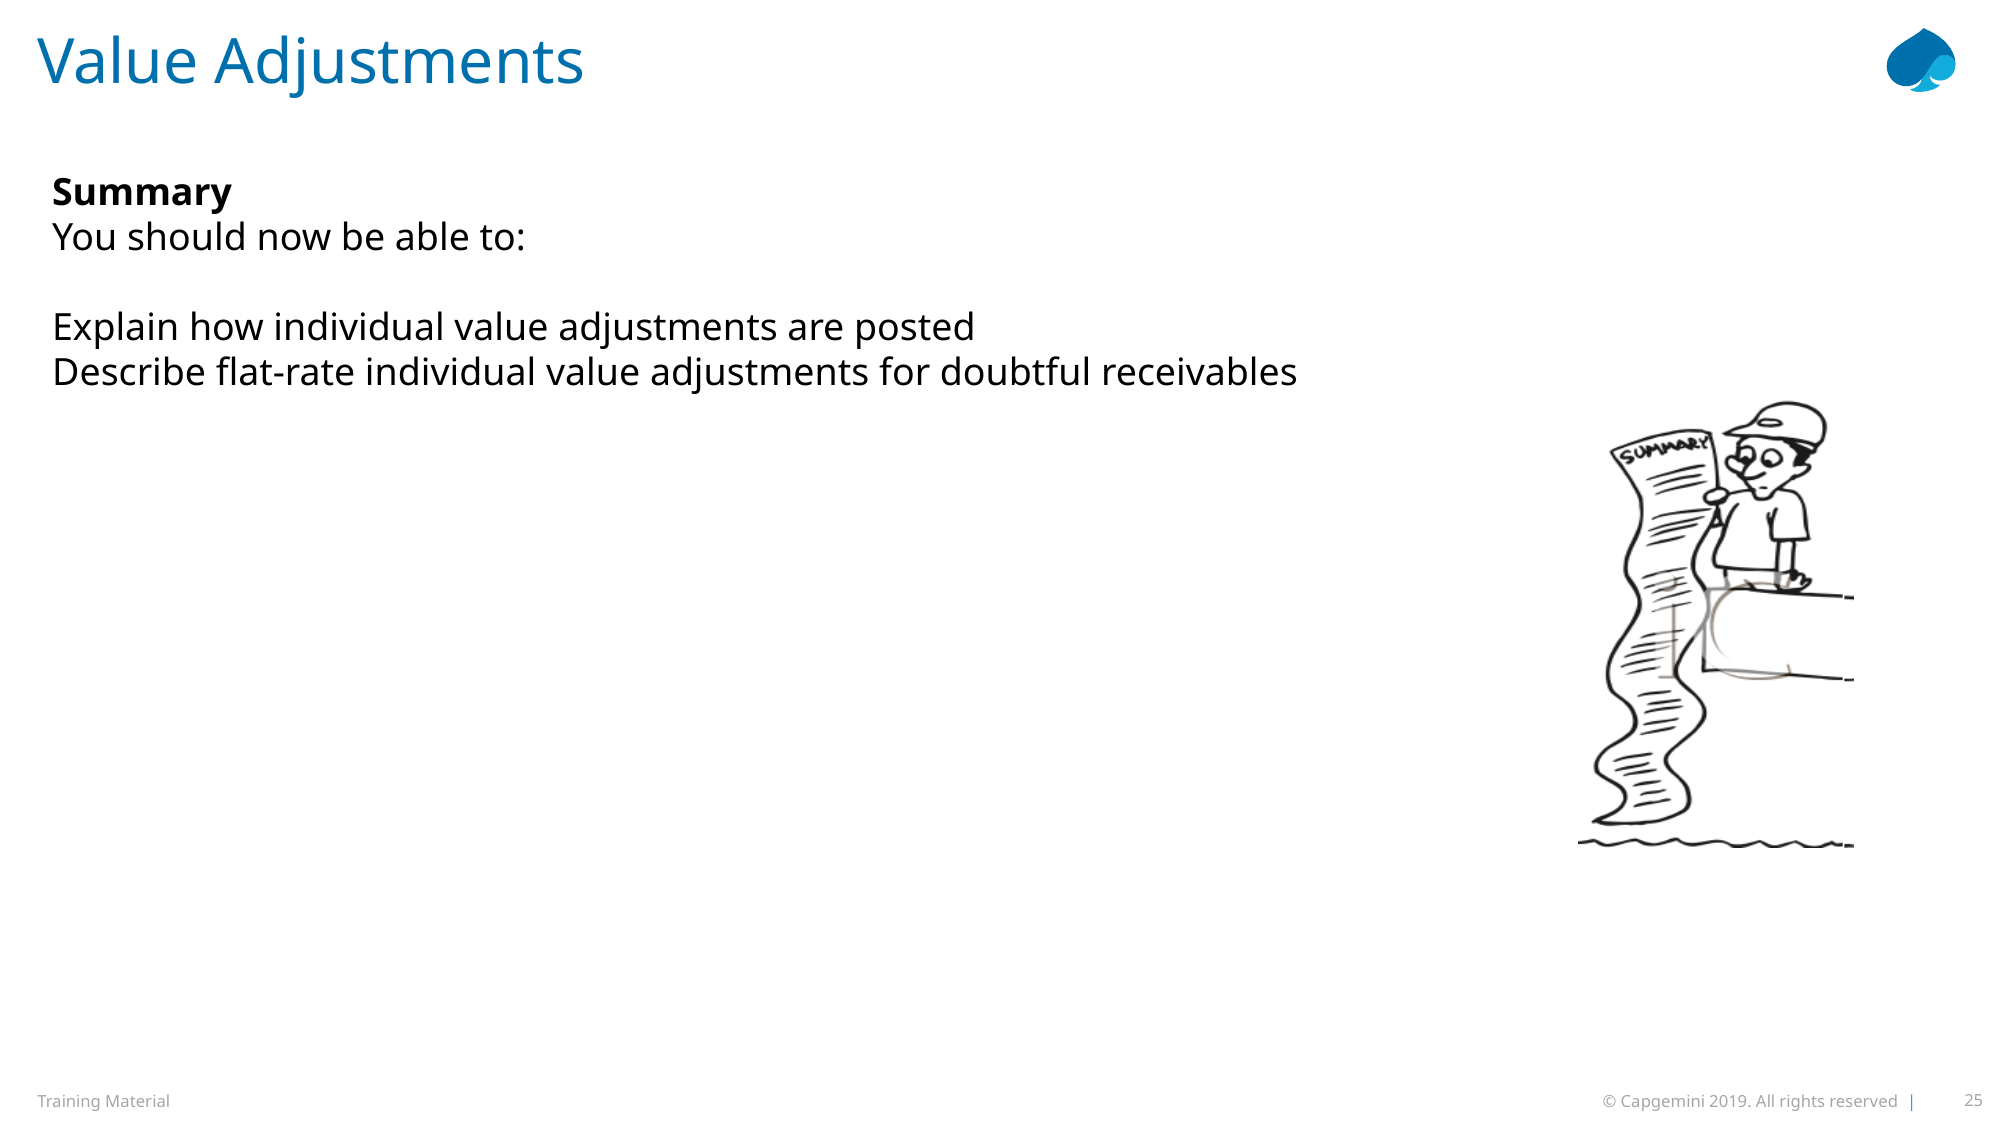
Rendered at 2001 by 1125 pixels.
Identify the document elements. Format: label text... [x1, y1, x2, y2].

list Summary You should now be able to: Explain how individual value adjustments are posted Describe flat-rate individual value adjustments for doubtful receivables [37, 160, 1532, 539]
title Value Adjustments [37, 0, 1863, 119]
picture [1578, 397, 1854, 848]
